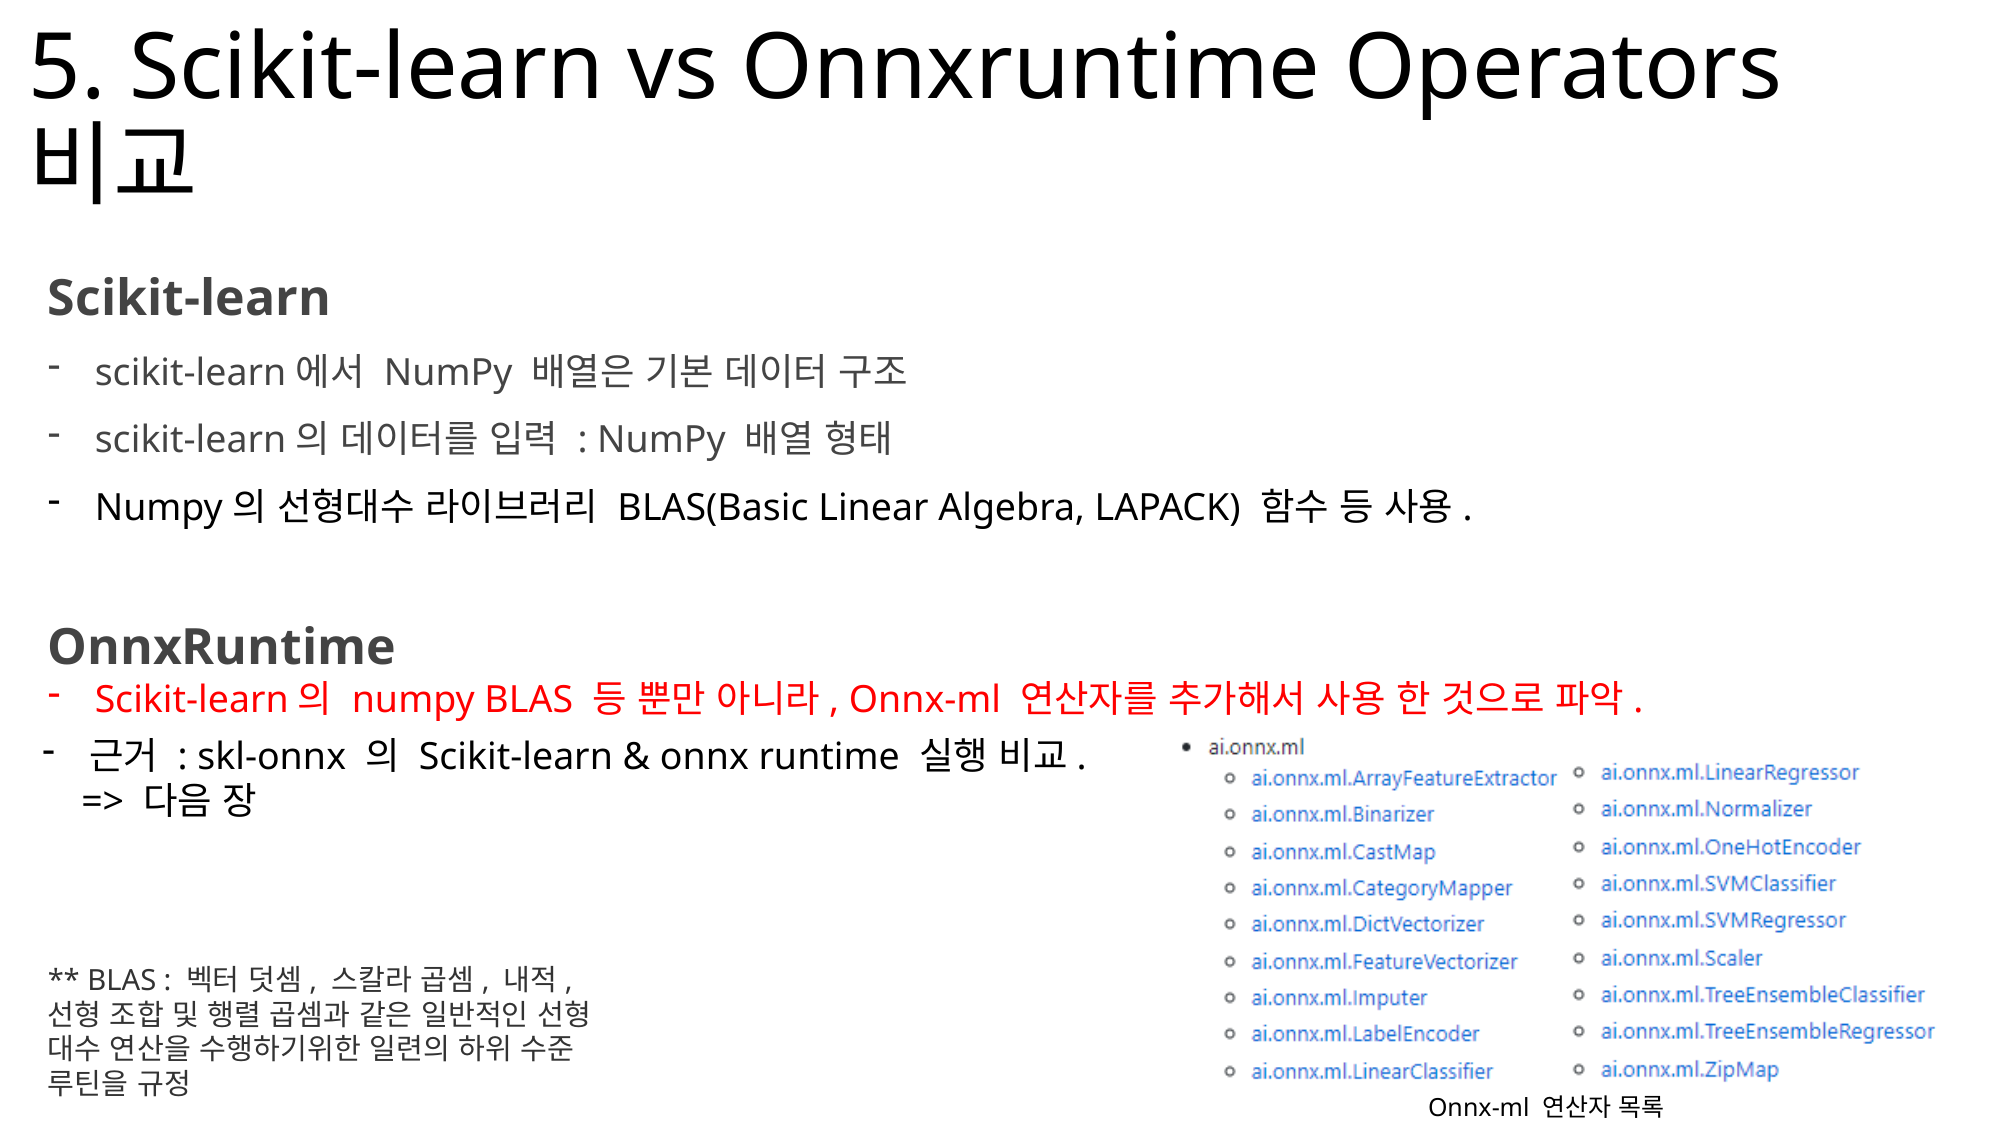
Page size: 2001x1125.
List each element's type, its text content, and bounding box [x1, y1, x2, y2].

text_box Scikit-learn scikit-learn에서 NumPy 배열은 기본 데이터 구조 scikit-learn의 데이터를 입력 : NumPy 배열 형태 Numpy의 선형대수 라이브러리 BLAS(Basic Linear Algebra, LAPACK) 함수 등 사용. [33, 227, 1569, 535]
title 5. Scikit-learn vs Onnxruntime Operators 비교 [13, 9, 2000, 227]
picture [1159, 735, 1950, 1107]
text_box ** BLAS : 벡터 덧셈, 스칼라 곱셈, 내적, 선형 조합 및 행렬 곱셈과 같은 일반적인 선형 대수 연산을 수행하기위한 일련의 하위 수준 루틴을 규정 [33, 953, 628, 1108]
text_box 근거 : skl-onnx 의 Scikit-learn & onnx runtime 실행 비교. => 다음 장 [27, 724, 1112, 830]
text_box OnnxRuntime Scikit-learn의 numpy BLAS 등 뿐만 아니라, Onnx-ml 연산자를 추가해서 사용 한 것으로 파악. [33, 607, 1697, 728]
text_box Onnx-ml 연산자 목록 [1413, 1093, 1702, 1125]
